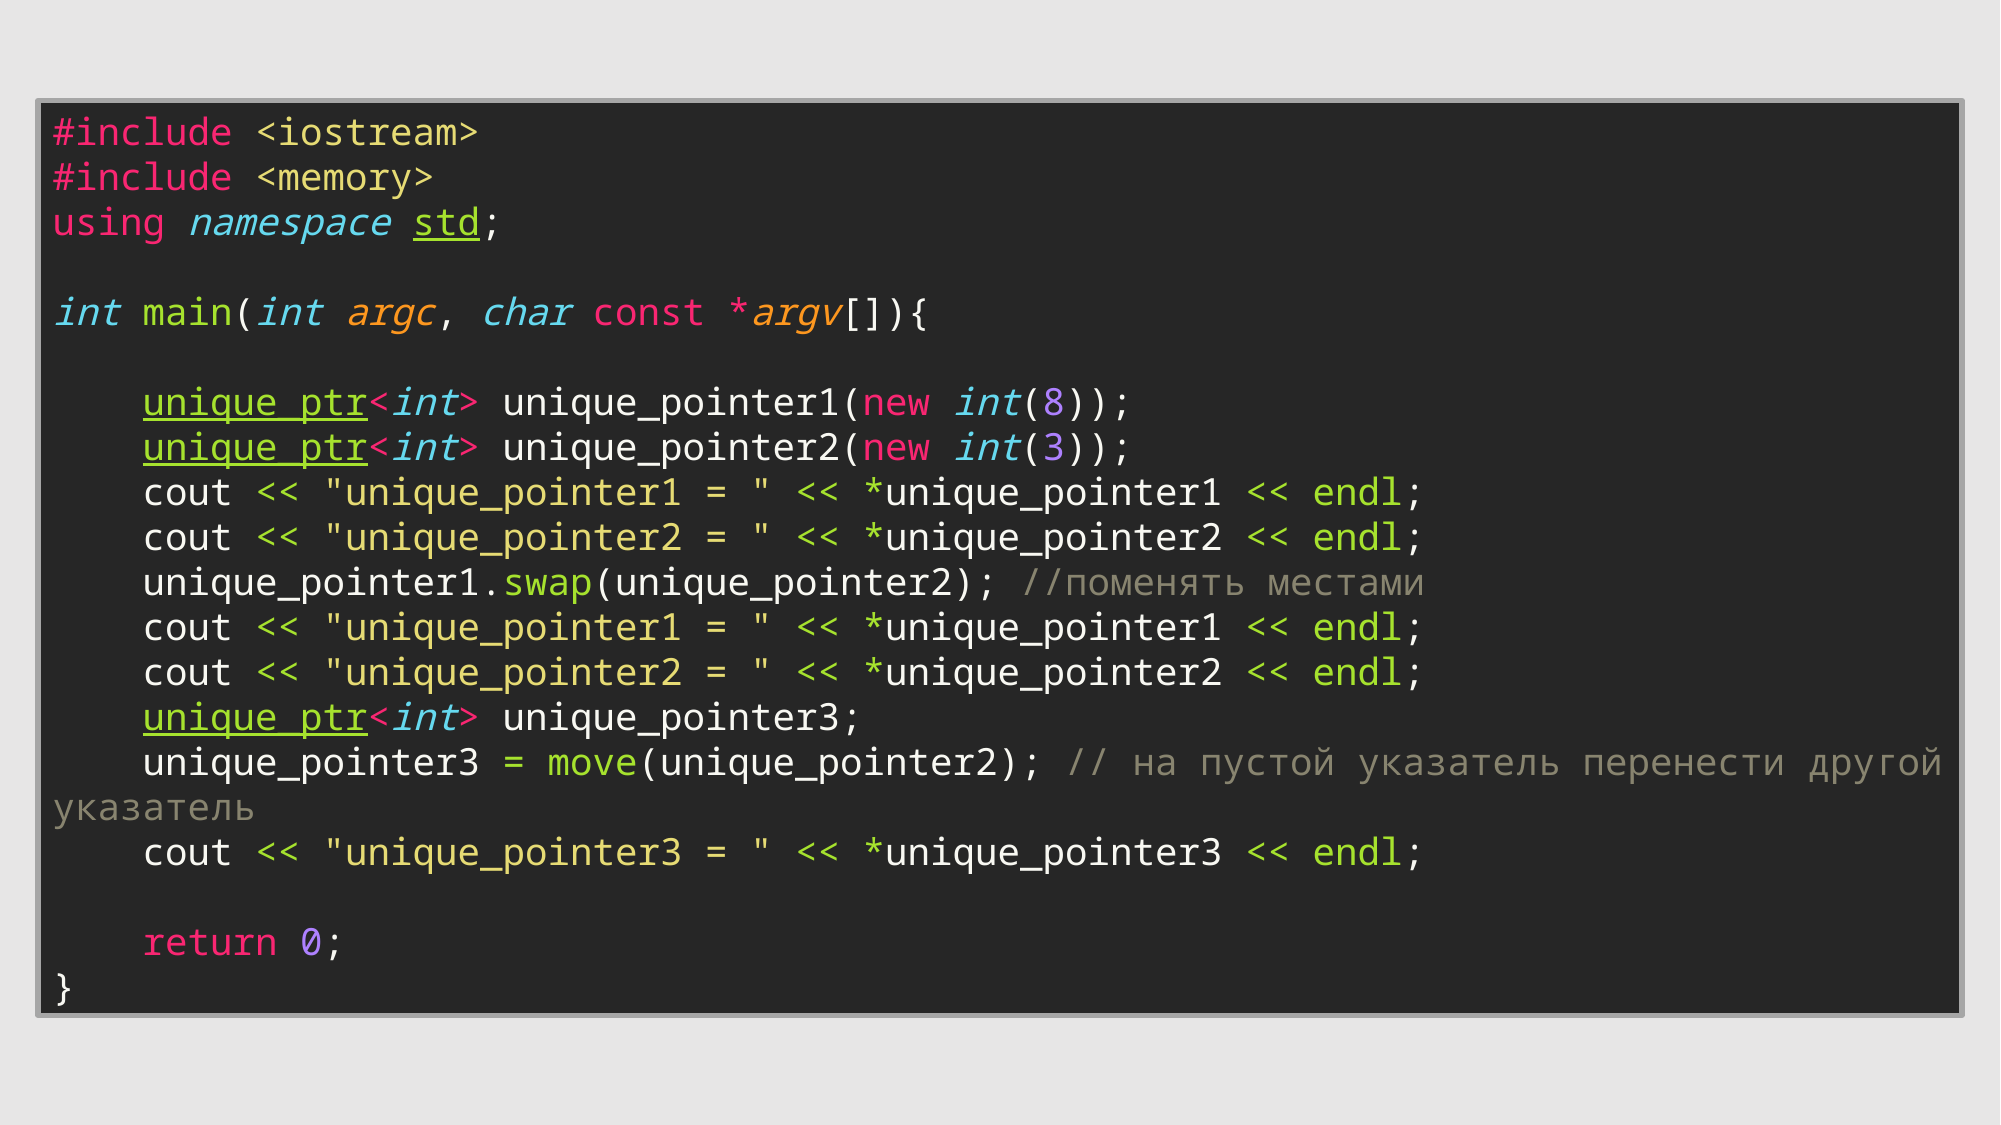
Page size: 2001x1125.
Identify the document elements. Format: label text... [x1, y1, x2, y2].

text_box #include <iostream> #include <memory> using namespace std; int main(int argc, char const *argv[]){ unique_ptr<int> unique_pointer1(new int(8)); unique_ptr<int> unique_pointer2(new int(3)); cout << "unique_pointer1 = " << *unique_pointer1 << endl; cout << "unique_pointer2 = " << *unique_pointer2 << endl; unique_pointer1.swap(unique_pointer2); //поменять местами cout << "unique_pointer1 = " << *unique_pointer1 << endl; cout << "unique_pointer2 = " << *unique_pointer2 << endl; unique_ptr<int> unique_pointer3; unique_pointer3 = move(unique_pointer2); // на пустой указатель перенести другой указатель cout << "unique_pointer3 = " << *unique_pointer3 << endl; return 0; } [38, 100, 1962, 1016]
